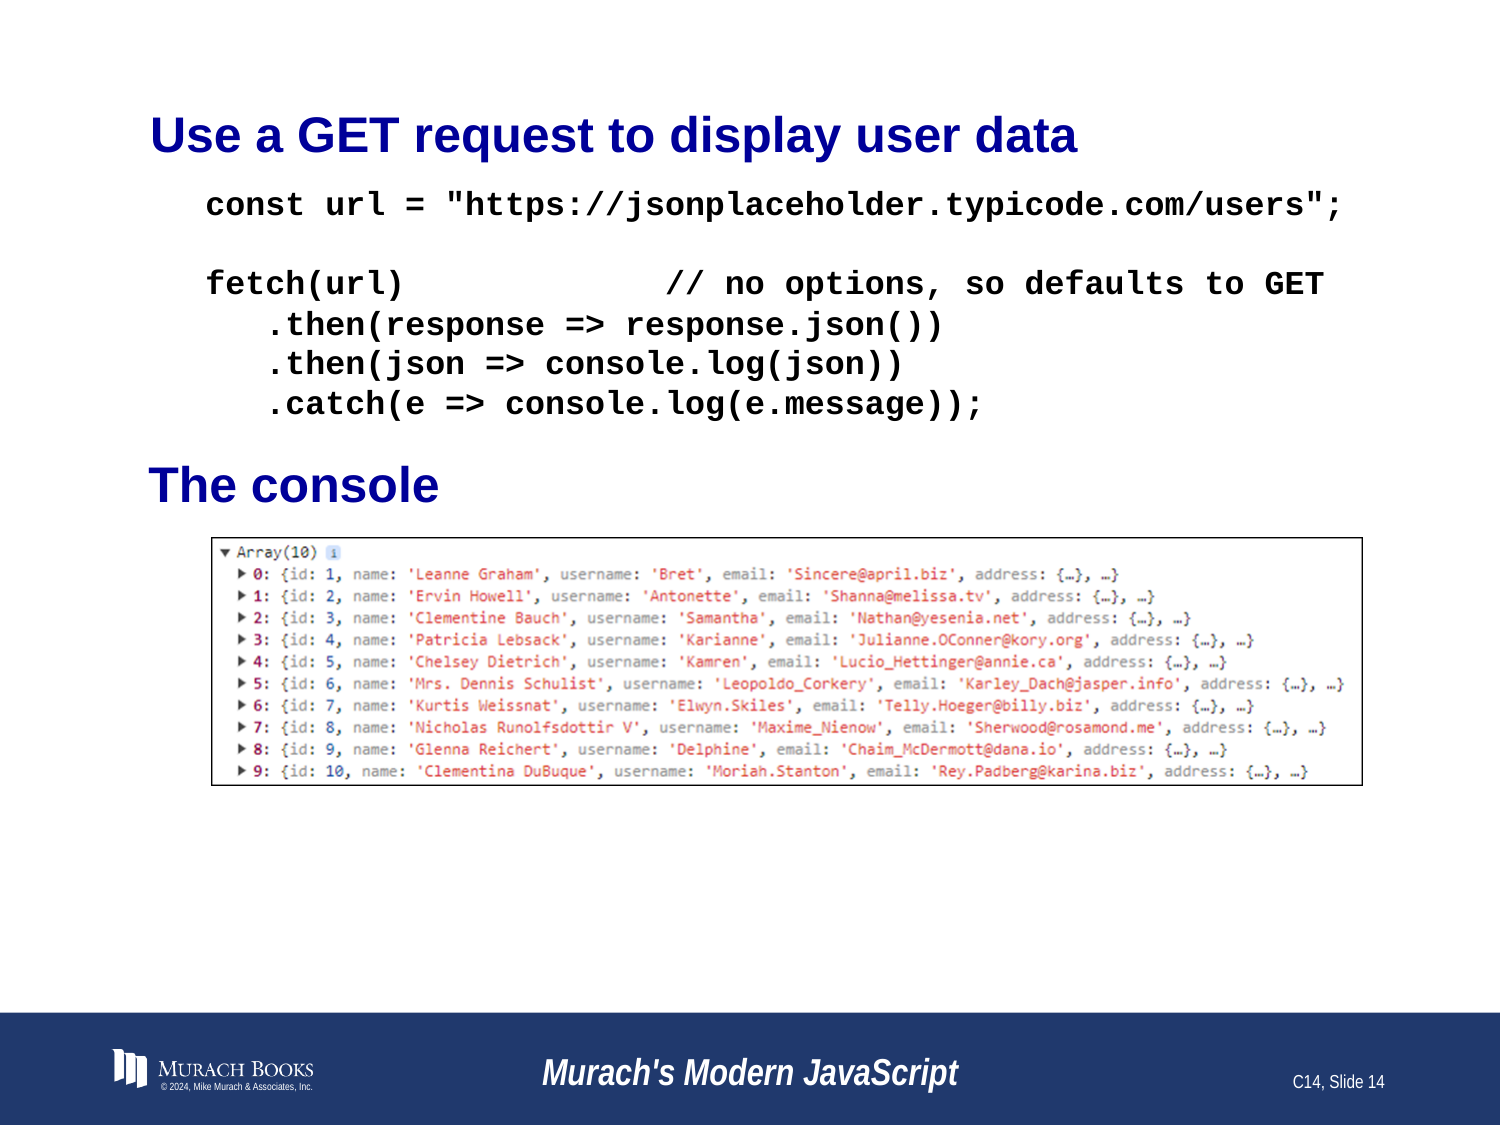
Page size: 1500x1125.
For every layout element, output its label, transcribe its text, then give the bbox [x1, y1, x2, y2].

footer © 2024, Mike Murach & Associates, Inc. [12, 1025, 450, 1100]
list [211, 537, 1363, 786]
slide_number Murach's Modern JavaScript [450, 1025, 1050, 1100]
list const url = "https://jsonplaceholder.typicode.com/users"; fetch(url) // no options, so defaults to GET .then(response => response.json()) .then(json => console.log(json)) .catch(e => console.log(e.message)); The console [133, 174, 1375, 538]
title Use a GET request to display user data [150, 102, 1350, 164]
slide_number C14, Slide 14 [1087, 1025, 1400, 1100]
